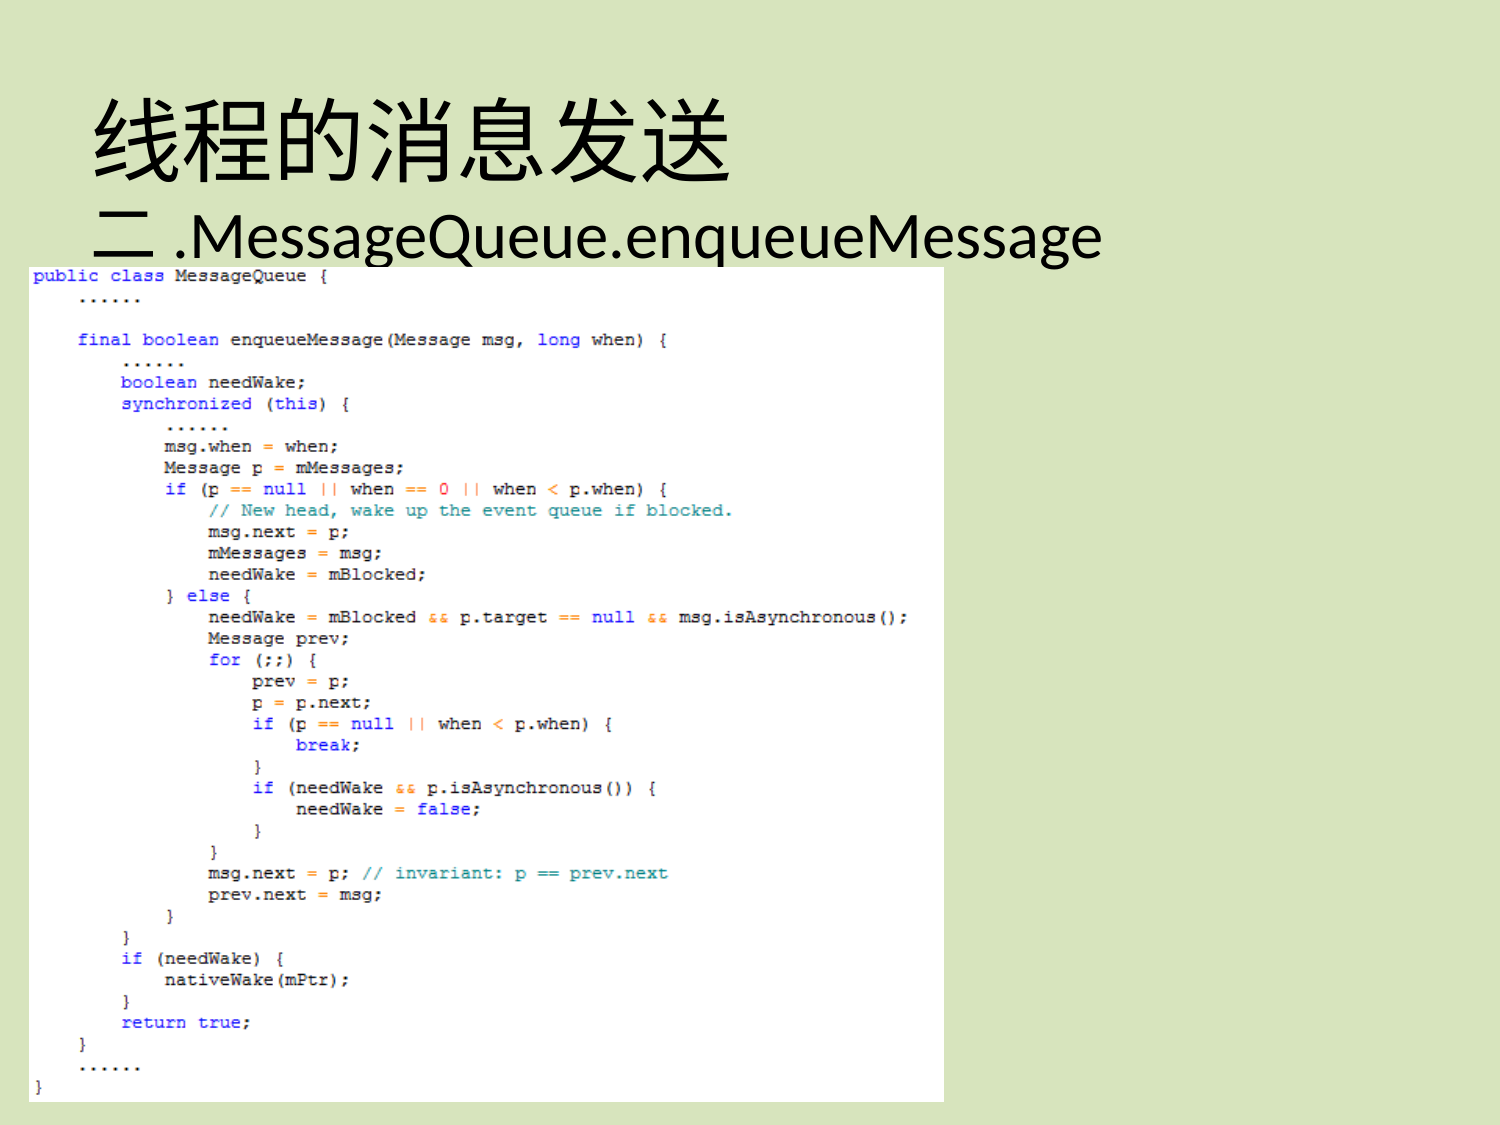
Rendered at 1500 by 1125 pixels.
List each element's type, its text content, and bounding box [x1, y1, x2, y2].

list 二.MessageQueue.enqueueMessage [75, 184, 1425, 927]
title 线程的消息发送 [75, 45, 1425, 184]
picture [29, 266, 945, 1102]
